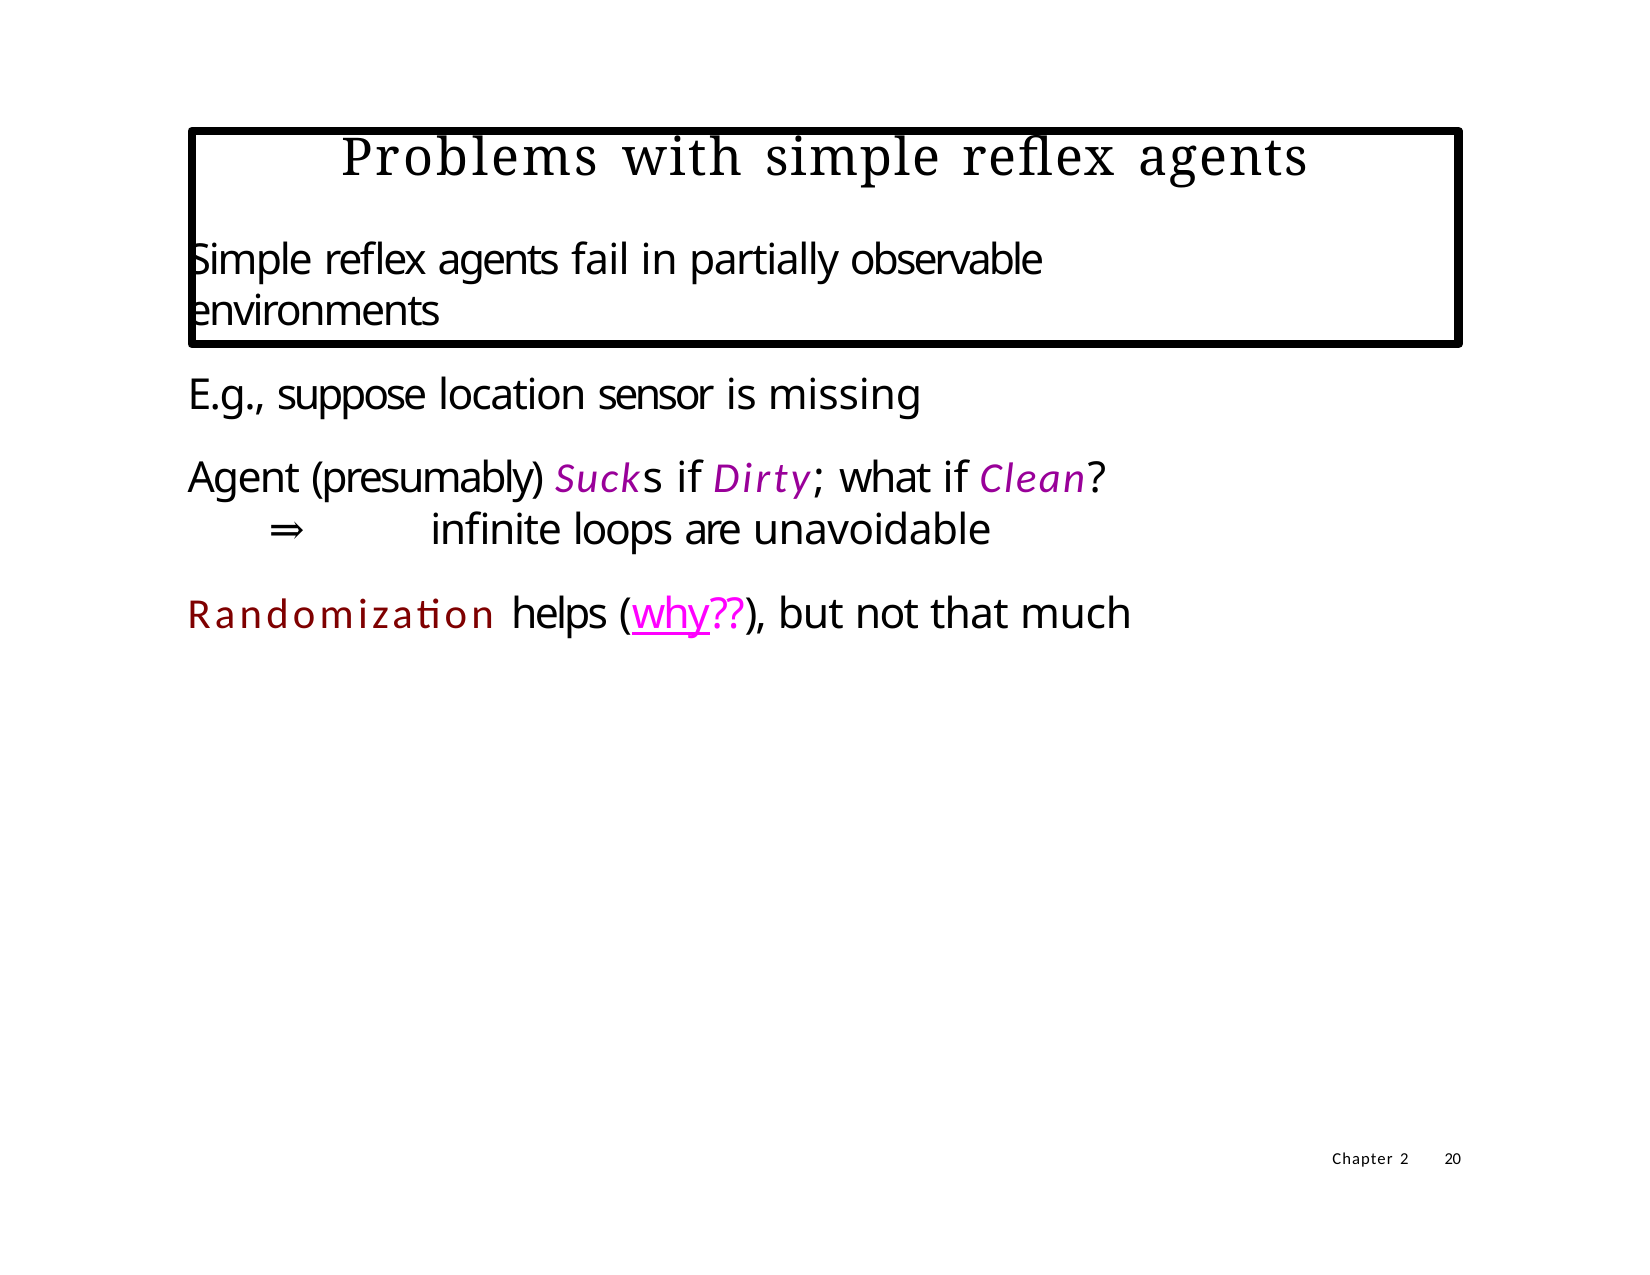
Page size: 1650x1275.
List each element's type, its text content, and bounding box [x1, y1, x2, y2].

title Problems with simple reflex agents [191, 131, 1459, 344]
footer Chapter 2 [1330, 1149, 1421, 1275]
text_box Simple reflex agents fail in partially observable environments E.g., suppose location sensor is missing Agent (presumably) Sucks if Dirty; what if Clean? ⇒ infinite loops are unavoidable Randomization helps (why??), but not that much [185, 229, 1207, 637]
slide_number 20 [1438, 1149, 1471, 1275]
